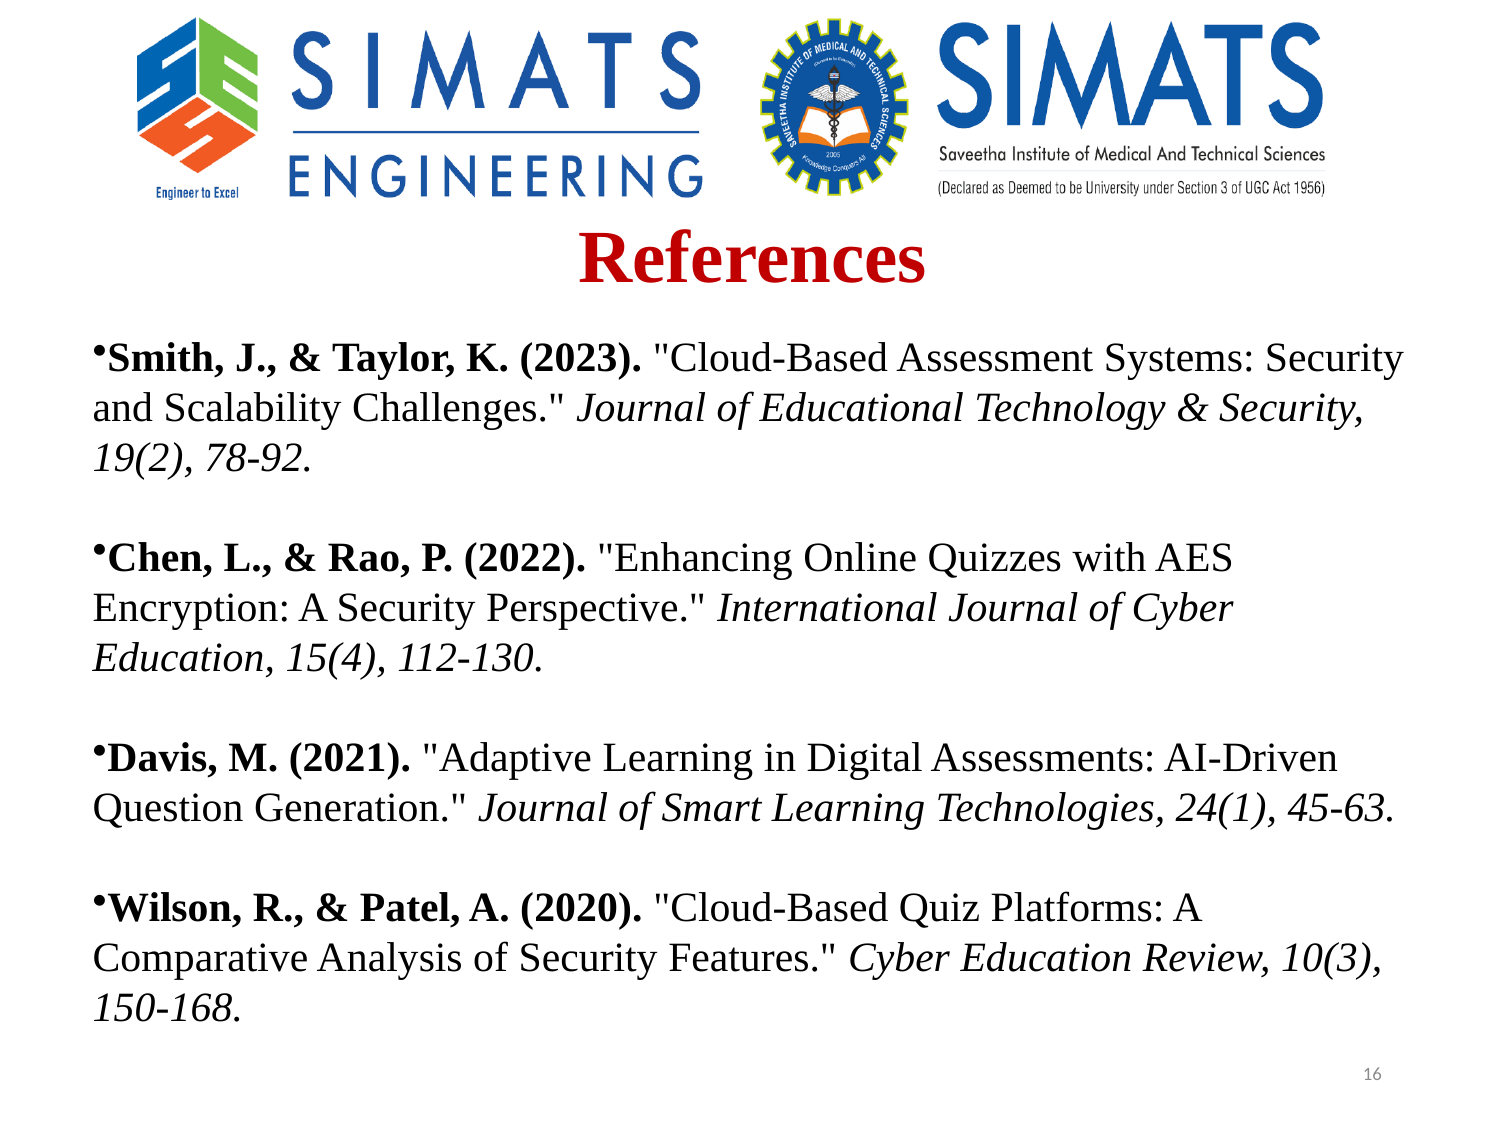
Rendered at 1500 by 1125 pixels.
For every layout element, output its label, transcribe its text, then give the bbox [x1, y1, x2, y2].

title References [137, 193, 1368, 322]
text_box Smith, J., & Taylor, K. (2023). "Cloud-Based Assessment Systems: Security and Scalability Challenges." Journal of Educational Technology & Security, 19(2), 78-92. Chen, L., & Rao, P. (2022). "Enhancing Online Quizzes with AES Encryption: A Security Perspective." International Journal of Cyber Education, 15(4), 112-130. Davis, M. (2021). "Adaptive Learning in Digital Assessments: AI-Driven Question Generation." Journal of Smart Learning Technologies, 24(1), 45-63. Wilson, R., & Patel, A. (2020). "Cloud-Based Quiz Platforms: A Comparative Analysis of Security Features." Cyber Education Review, 10(3), 150-168. [77, 322, 1428, 1038]
picture [137, 17, 1325, 200]
slide_number 16 [1059, 1042, 1397, 1103]
